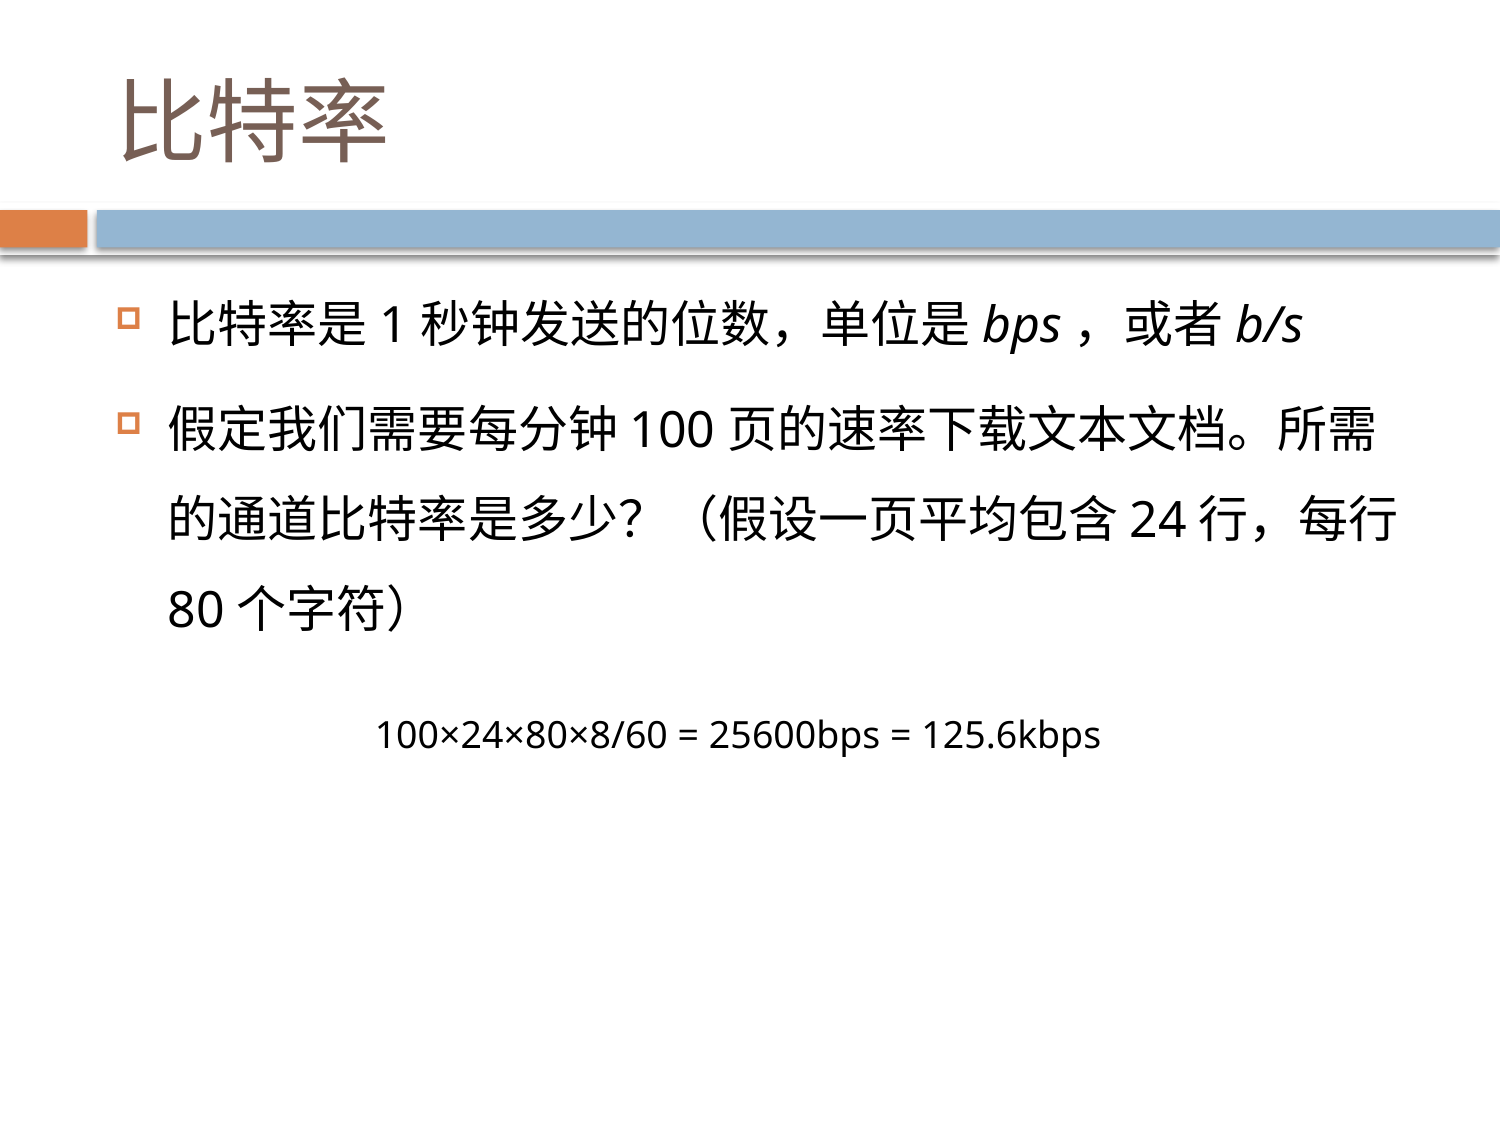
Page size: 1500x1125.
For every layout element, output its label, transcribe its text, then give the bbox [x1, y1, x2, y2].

text_box 100×24×80×8/60 = 25600bps = 125.6kbps [360, 704, 1211, 764]
title 比特率 [100, 37, 1438, 200]
list 比特率是1秒钟发送的位数，单位是bps，或者b/s 假定我们需要每分钟100页的速率下载文本文档。所需的通道比特率是多少？（假设一页平均包含24行，每行80个字符） [100, 255, 1438, 993]
